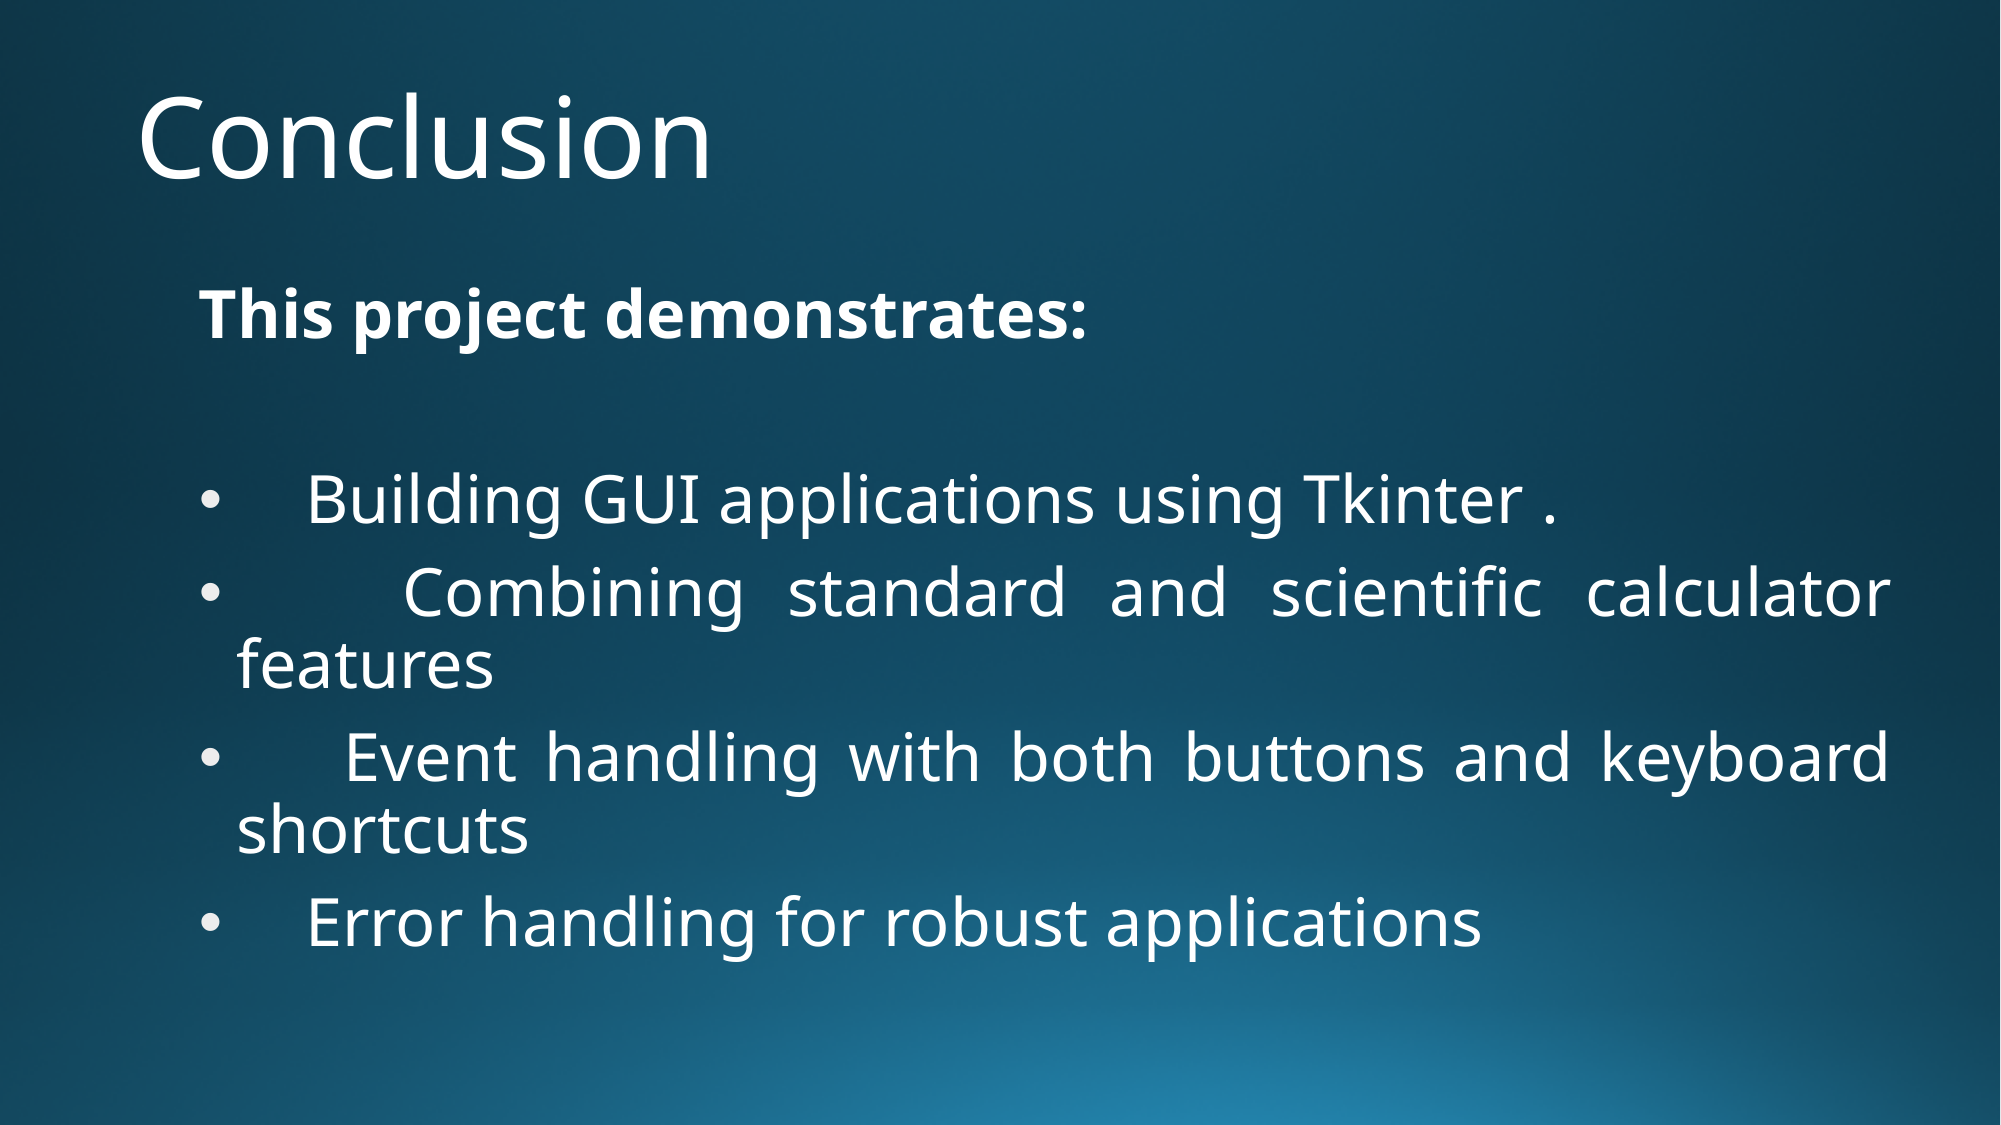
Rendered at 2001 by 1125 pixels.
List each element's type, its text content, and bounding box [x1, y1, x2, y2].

title Conclusion [120, 70, 1846, 214]
picture [0, 0, 2001, 1125]
list This project demonstrates: Building GUI applications using Tkinter . Combining standard and scientific calculator features Event handling with both buttons and keyboard shortcuts Error handling for robust applications [183, 272, 1909, 987]
